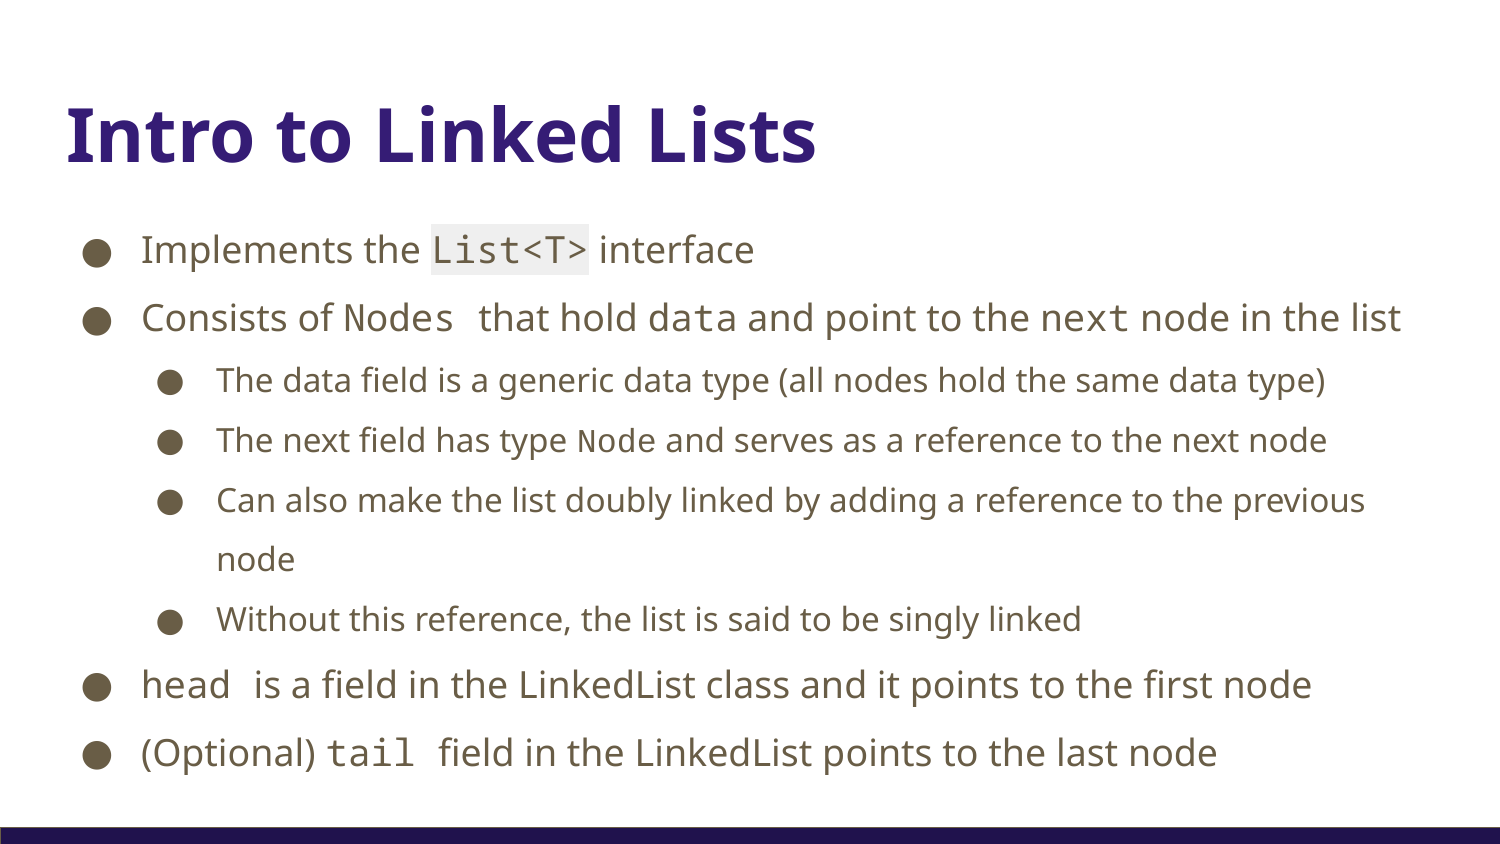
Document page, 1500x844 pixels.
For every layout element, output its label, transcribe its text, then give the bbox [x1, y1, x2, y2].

text_box [0, 827, 1500, 844]
title Intro to Linked Lists [51, 72, 1449, 189]
list Implements the List<T> interface Consists of Nodes that hold data and point to the next node in the list The data field is a generic data type (all nodes hold the same data type) The next field has type Node and serves as a reference to the next node Can also make the list doubly linked by adding a reference to the previous node Without this reference, the list is said to be singly linked head is a field in the LinkedList class and it points to the first node (Optional) tail field in the LinkedList points to the last node [51, 189, 1449, 794]
